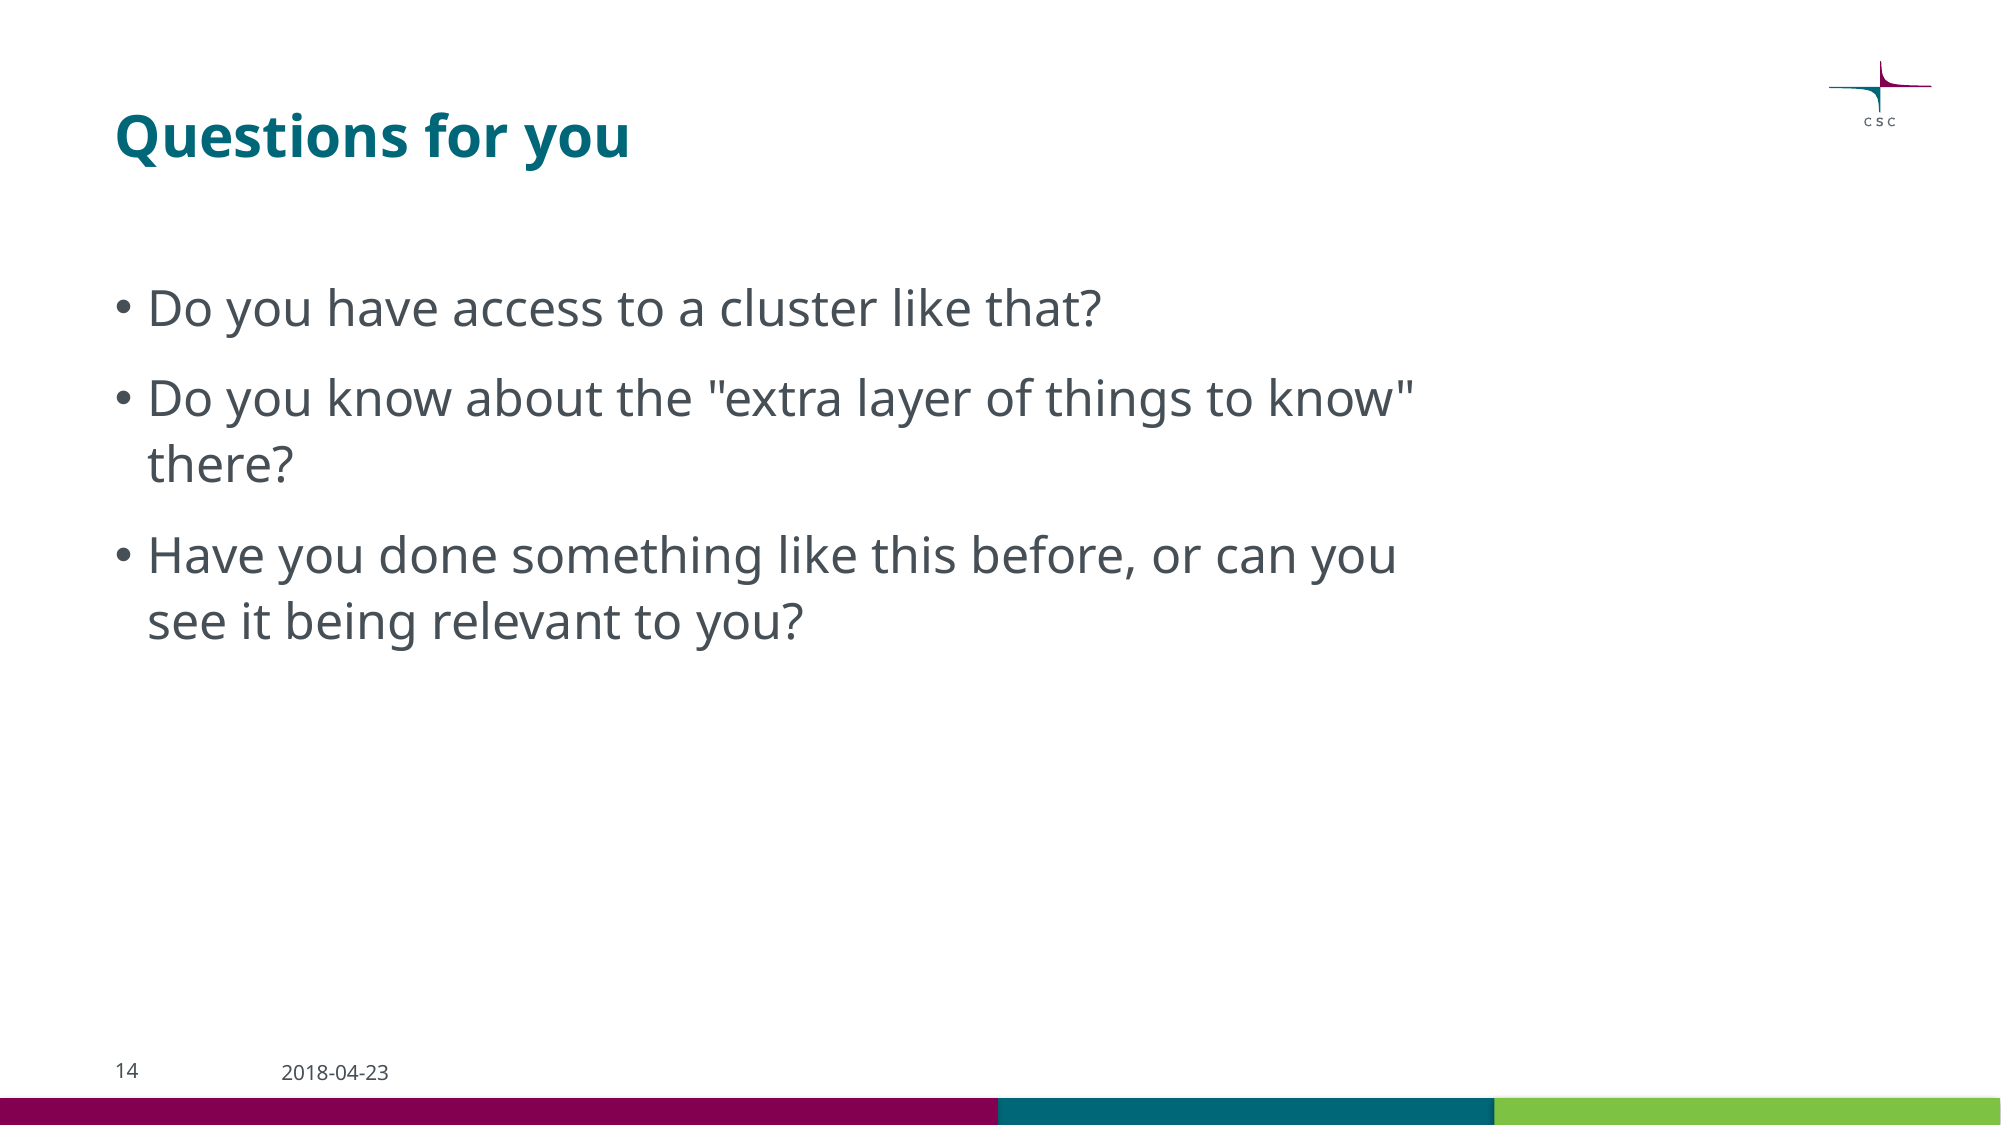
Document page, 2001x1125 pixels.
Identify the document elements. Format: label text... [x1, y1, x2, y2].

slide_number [266, 1046, 480, 1099]
title Questions for you [99, 40, 1794, 229]
slide_number 14 [99, 1046, 242, 1099]
list Do you have access to a cluster like that? Do you know about the "extra layer of things to know" there? Have you done something like this before, or can you see it being relevant to you? [99, 262, 1450, 1005]
